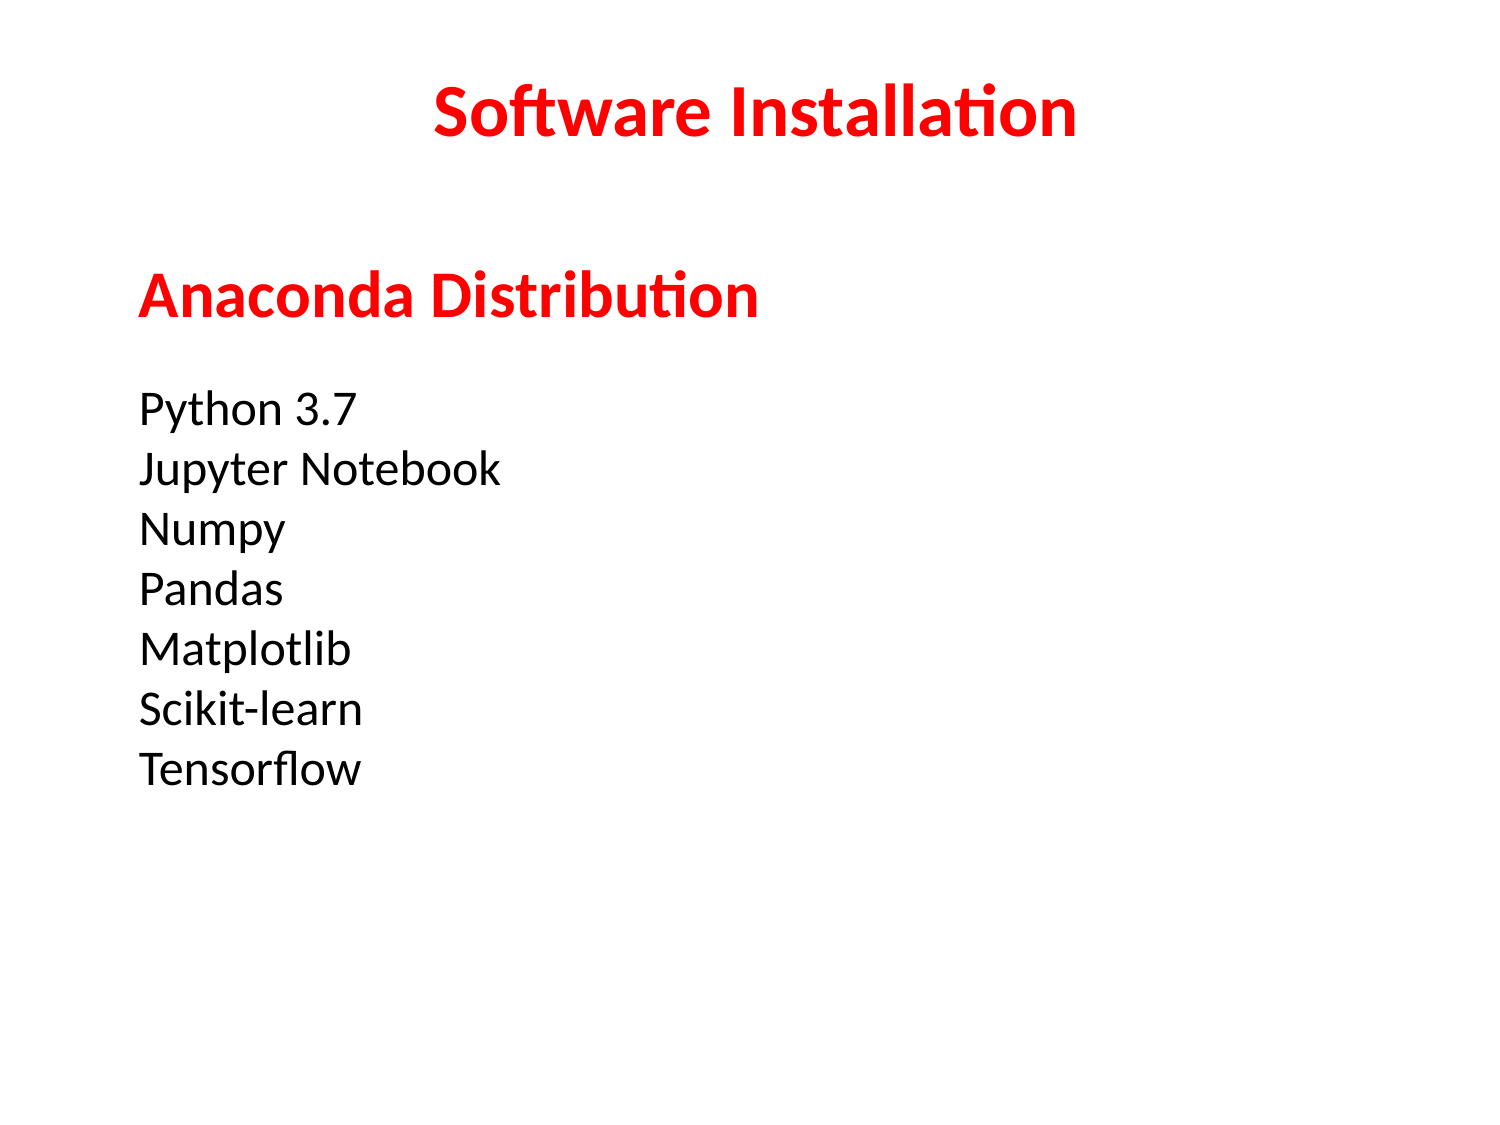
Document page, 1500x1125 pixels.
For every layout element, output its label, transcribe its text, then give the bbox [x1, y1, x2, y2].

text_box Anaconda Distribution Python 3.7 Jupyter Notebook Numpy Pandas Matplotlib Scikit-learn Tensorflow [123, 243, 998, 849]
text_box Software Installation [419, 54, 1187, 160]
